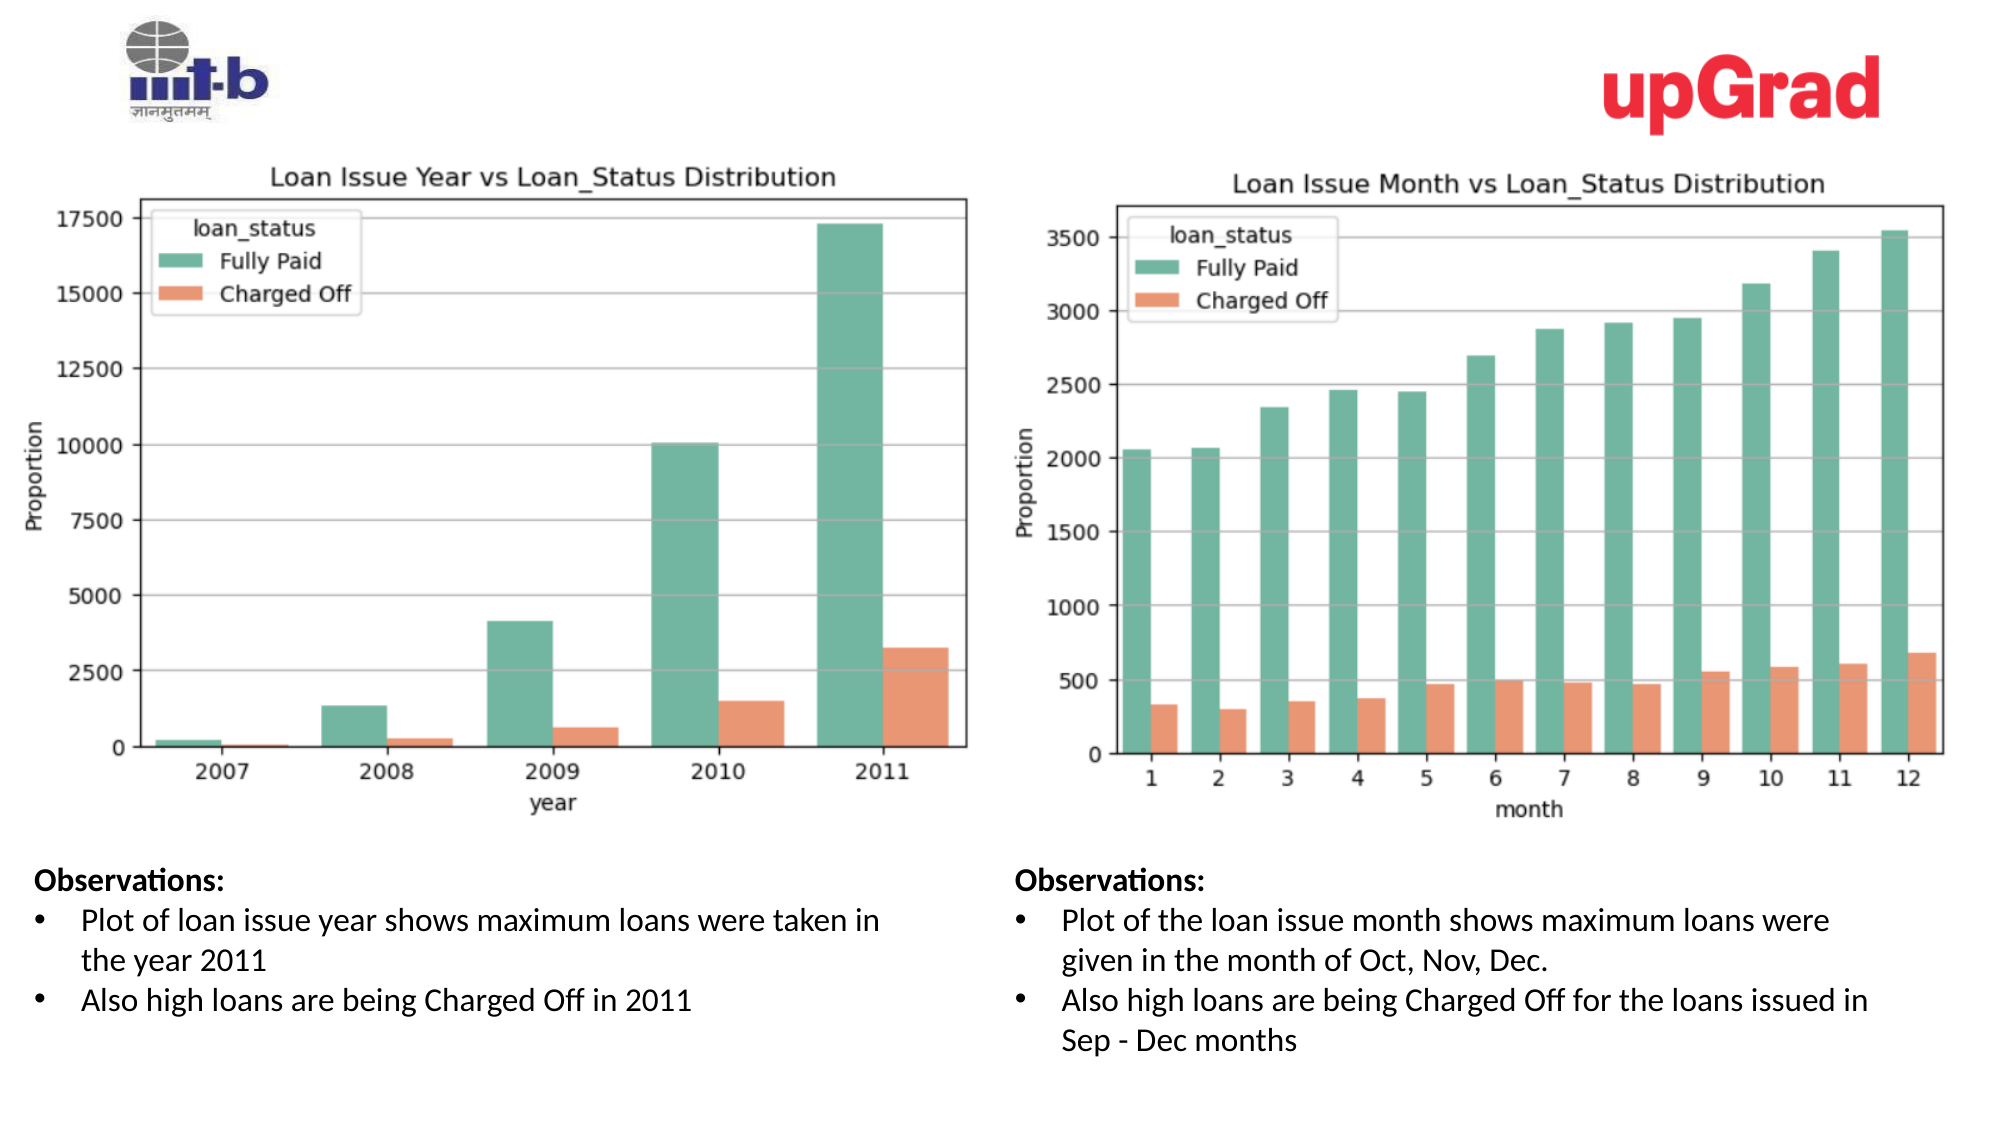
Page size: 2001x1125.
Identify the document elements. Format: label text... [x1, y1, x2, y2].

text_box [1603, 54, 1880, 136]
text_box [119, 15, 281, 123]
text_box Observations: Plot of loan issue year shows maximum loans were taken in the year 2011 Also high loans are being Charged Off in 2011 [19, 851, 921, 1026]
text_box Observations: Plot of the loan issue month shows maximum loans were given in the month of Oct, Nov, Dec. Also high loans are being Charged Off for the loans issued in Sep - Dec months [999, 851, 1902, 1106]
picture [0, 158, 1977, 836]
